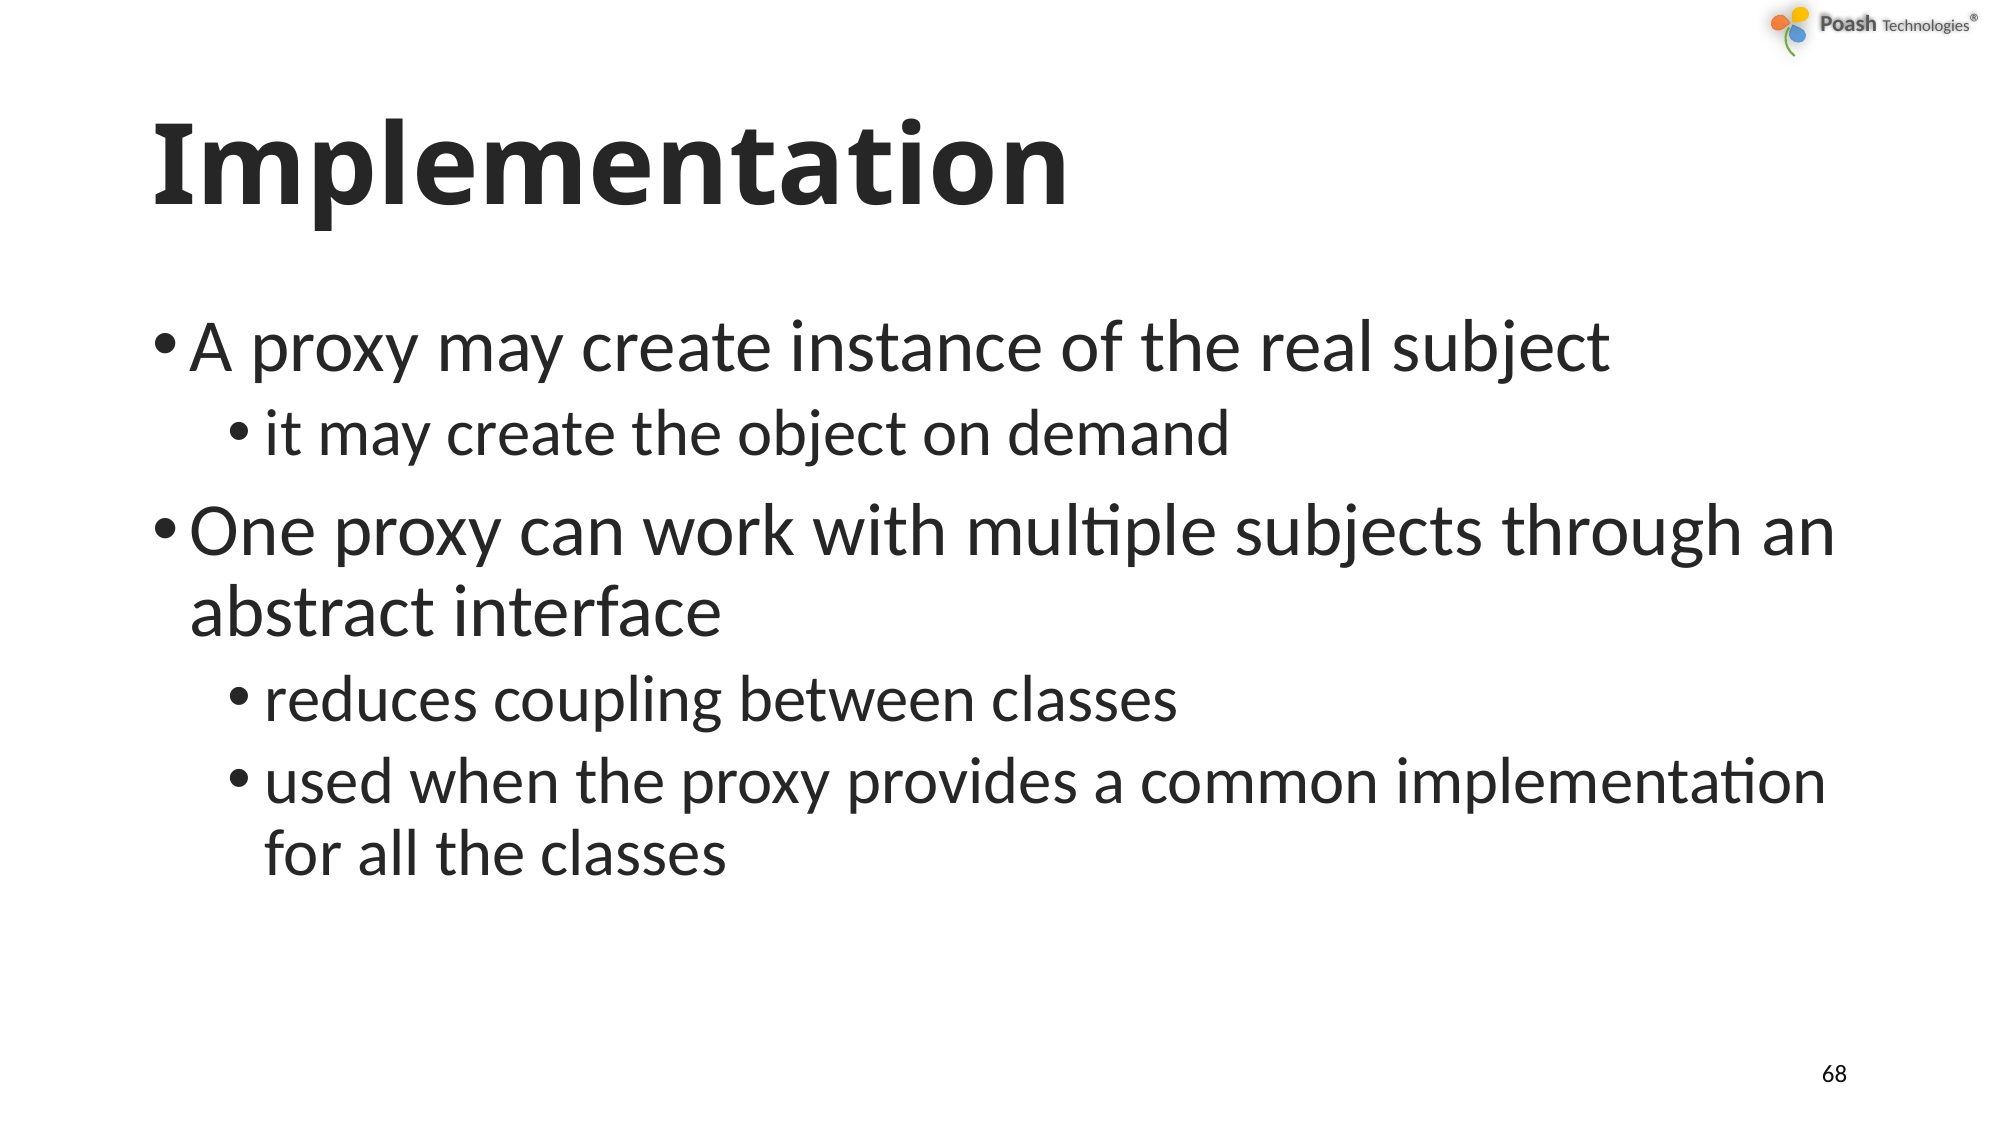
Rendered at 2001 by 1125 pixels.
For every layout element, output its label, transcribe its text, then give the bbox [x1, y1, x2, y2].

list A proxy may create instance of the real subject it may create the object on demand One proxy can work with multiple subjects through an abstract interface reduces coupling between classes used when the proxy provides a common implementation for all the classes [137, 299, 1863, 1014]
title Implementation [137, 59, 1863, 278]
slide_number 68 [1412, 1042, 1863, 1103]
